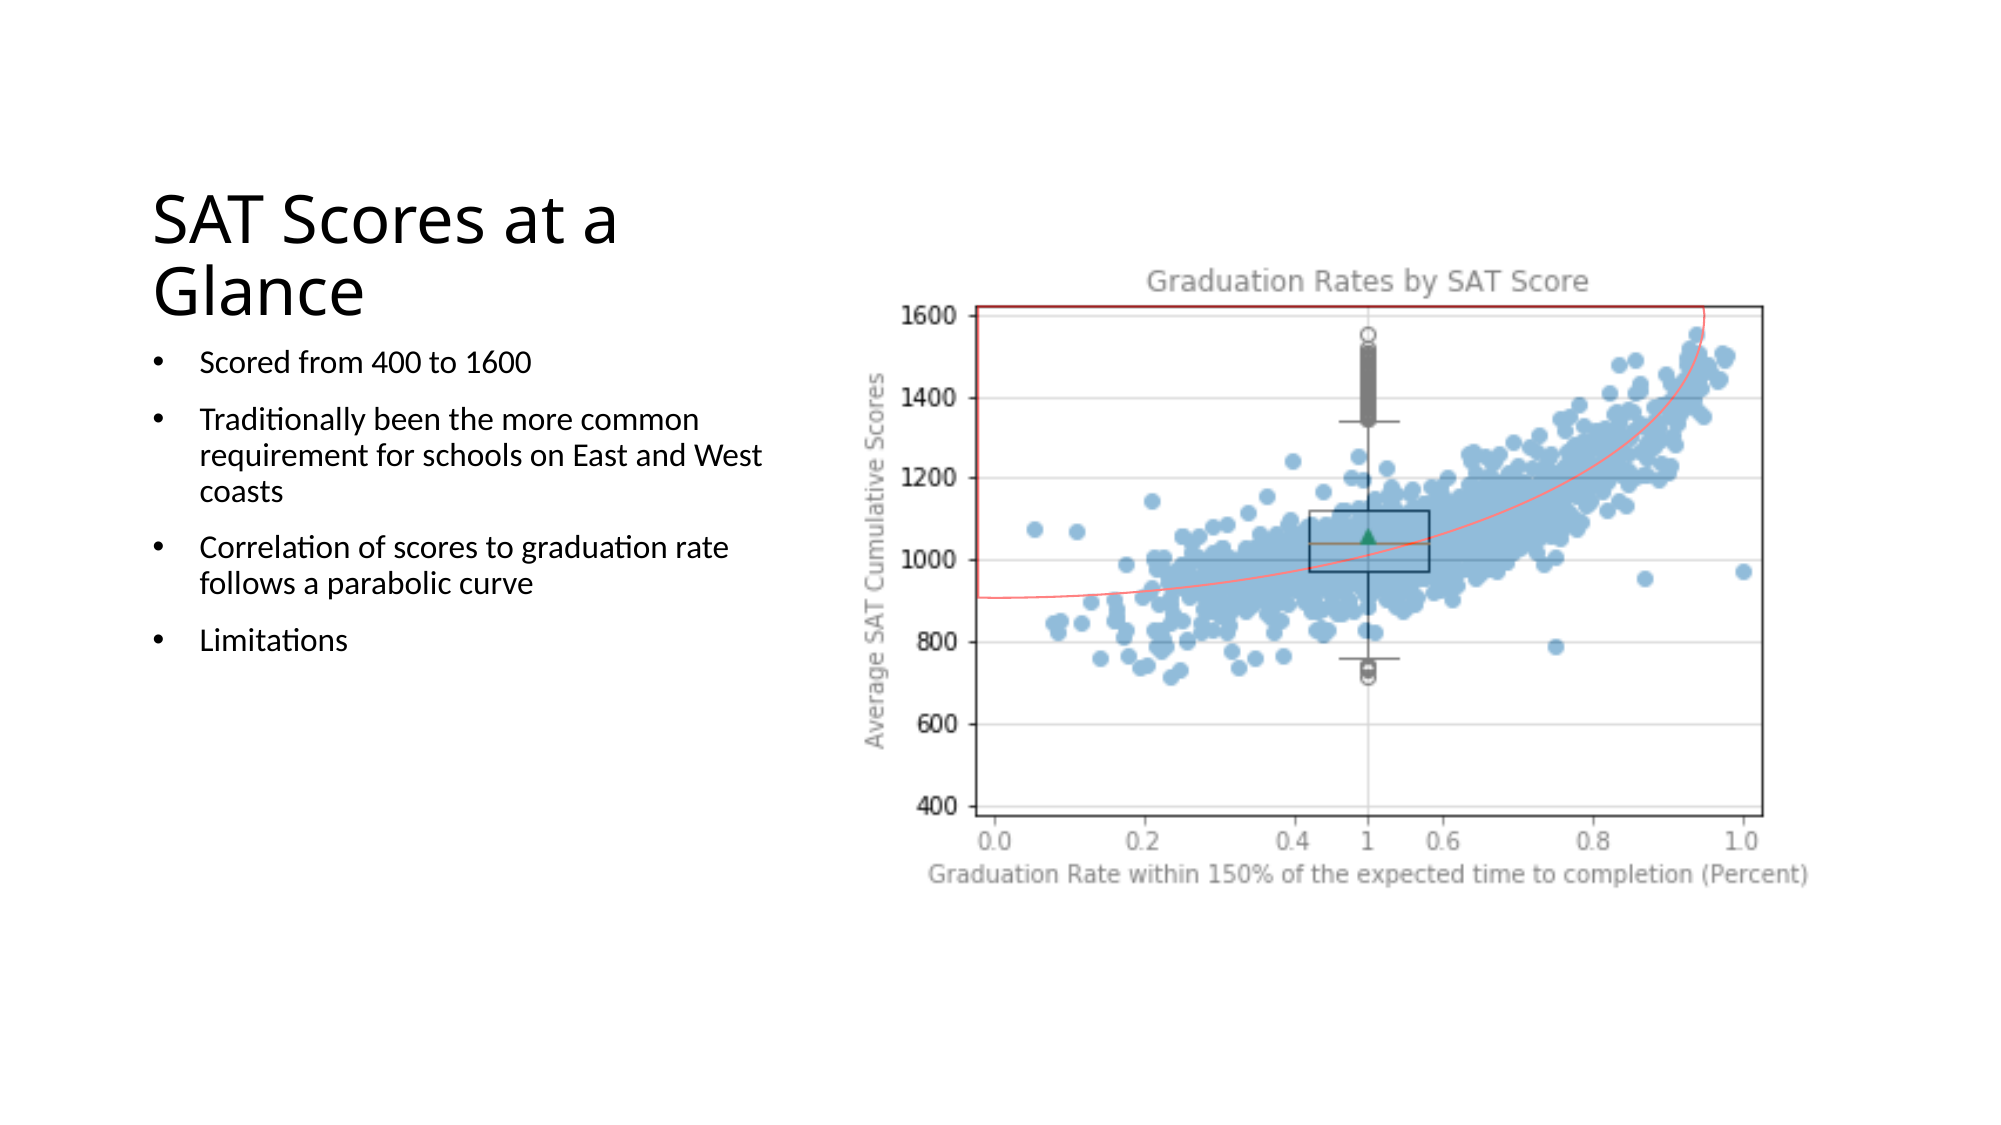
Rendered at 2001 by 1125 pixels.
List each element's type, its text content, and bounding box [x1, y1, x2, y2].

picture [849, 224, 1863, 900]
list Scored from 400 to 1600 Traditionally been the more common requirement for schools on East and West coasts Correlation of scores to graduation rate follows a parabolic curve Limitations [137, 337, 783, 963]
title SAT Scores at a Glance [137, 75, 783, 337]
